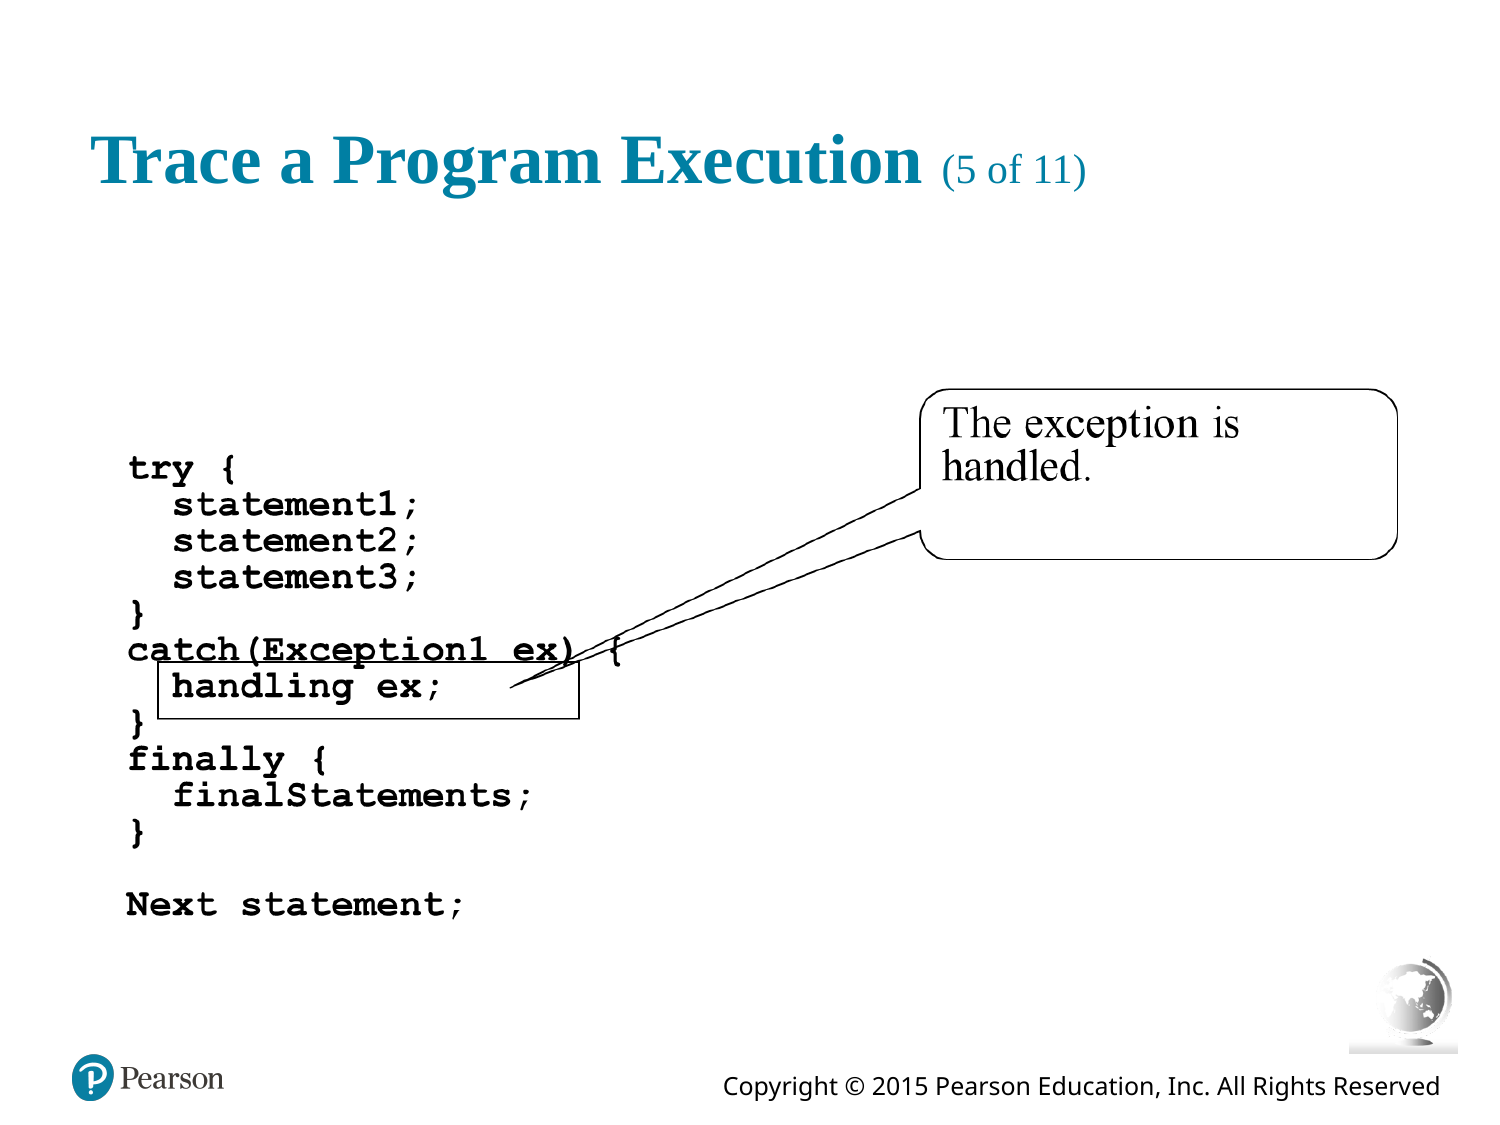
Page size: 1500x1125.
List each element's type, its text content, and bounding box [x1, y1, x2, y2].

picture [80, 1063, 106, 1088]
title Trace a Program Execution (5 of 11) [75, 37, 1425, 213]
picture [72, 1087, 83, 1101]
picture [98, 1054, 224, 1101]
picture [72, 1054, 88, 1070]
picture [101, 267, 1398, 952]
picture [1349, 955, 1458, 1054]
